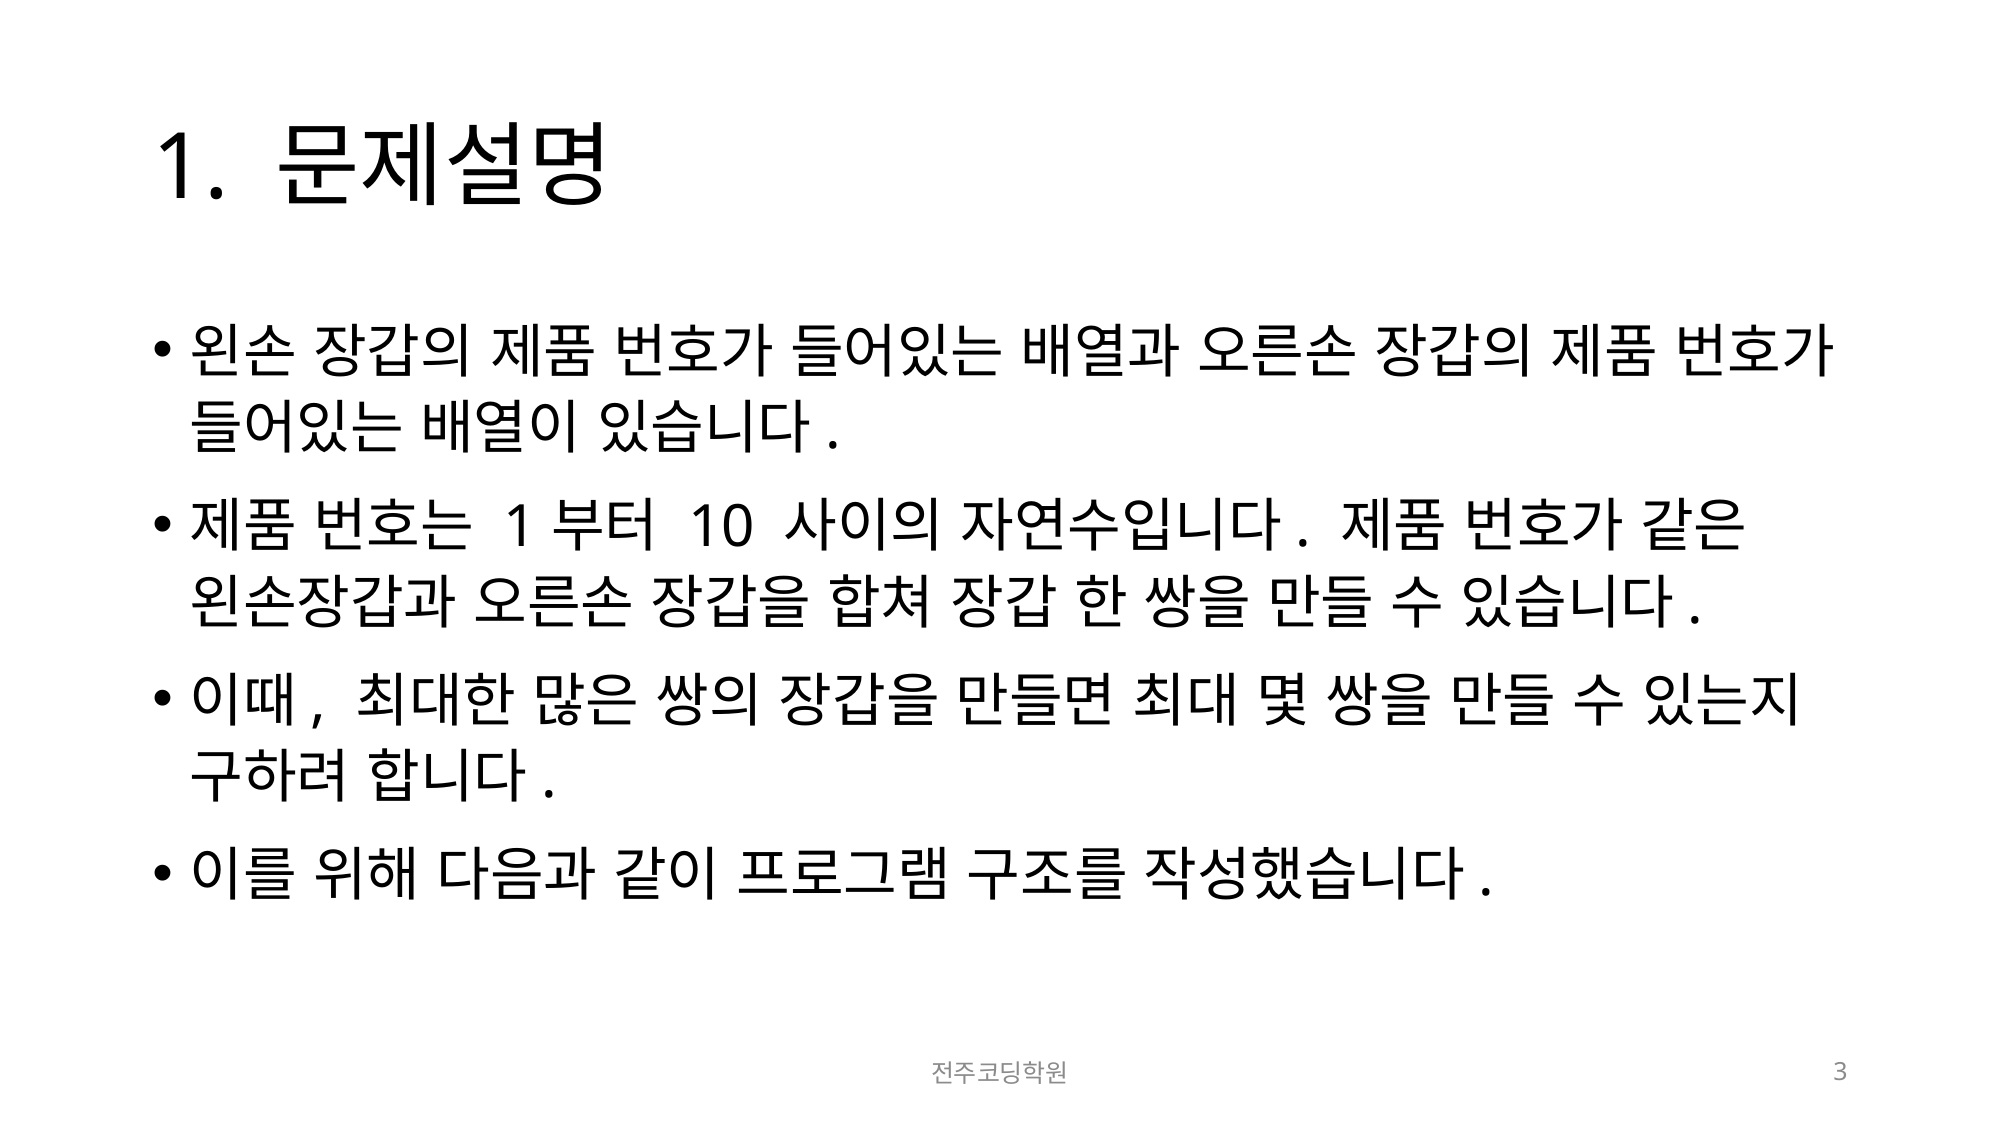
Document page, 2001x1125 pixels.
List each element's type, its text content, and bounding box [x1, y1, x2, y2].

slide_number 3 [1412, 1042, 1863, 1103]
list 왼손 장갑의 제품 번호가 들어있는 배열과 오른손 장갑의 제품 번호가 들어있는 배열이 있습니다. 제품 번호는 1부터 10 사이의 자연수입니다. 제품 번호가 같은 왼손장갑과 오른손 장갑을 합쳐 장갑 한 쌍을 만들 수 있습니다. 이때, 최대한 많은 쌍의 장갑을 만들면 최대 몇 쌍을 만들 수 있는지 구하려 합니다. 이를 위해 다음과 같이 프로그램 구조를 작성했습니다. [137, 299, 1863, 1047]
footer 전주코딩학원 [662, 1042, 1338, 1103]
title 1. 문제설명 [137, 59, 1863, 278]
